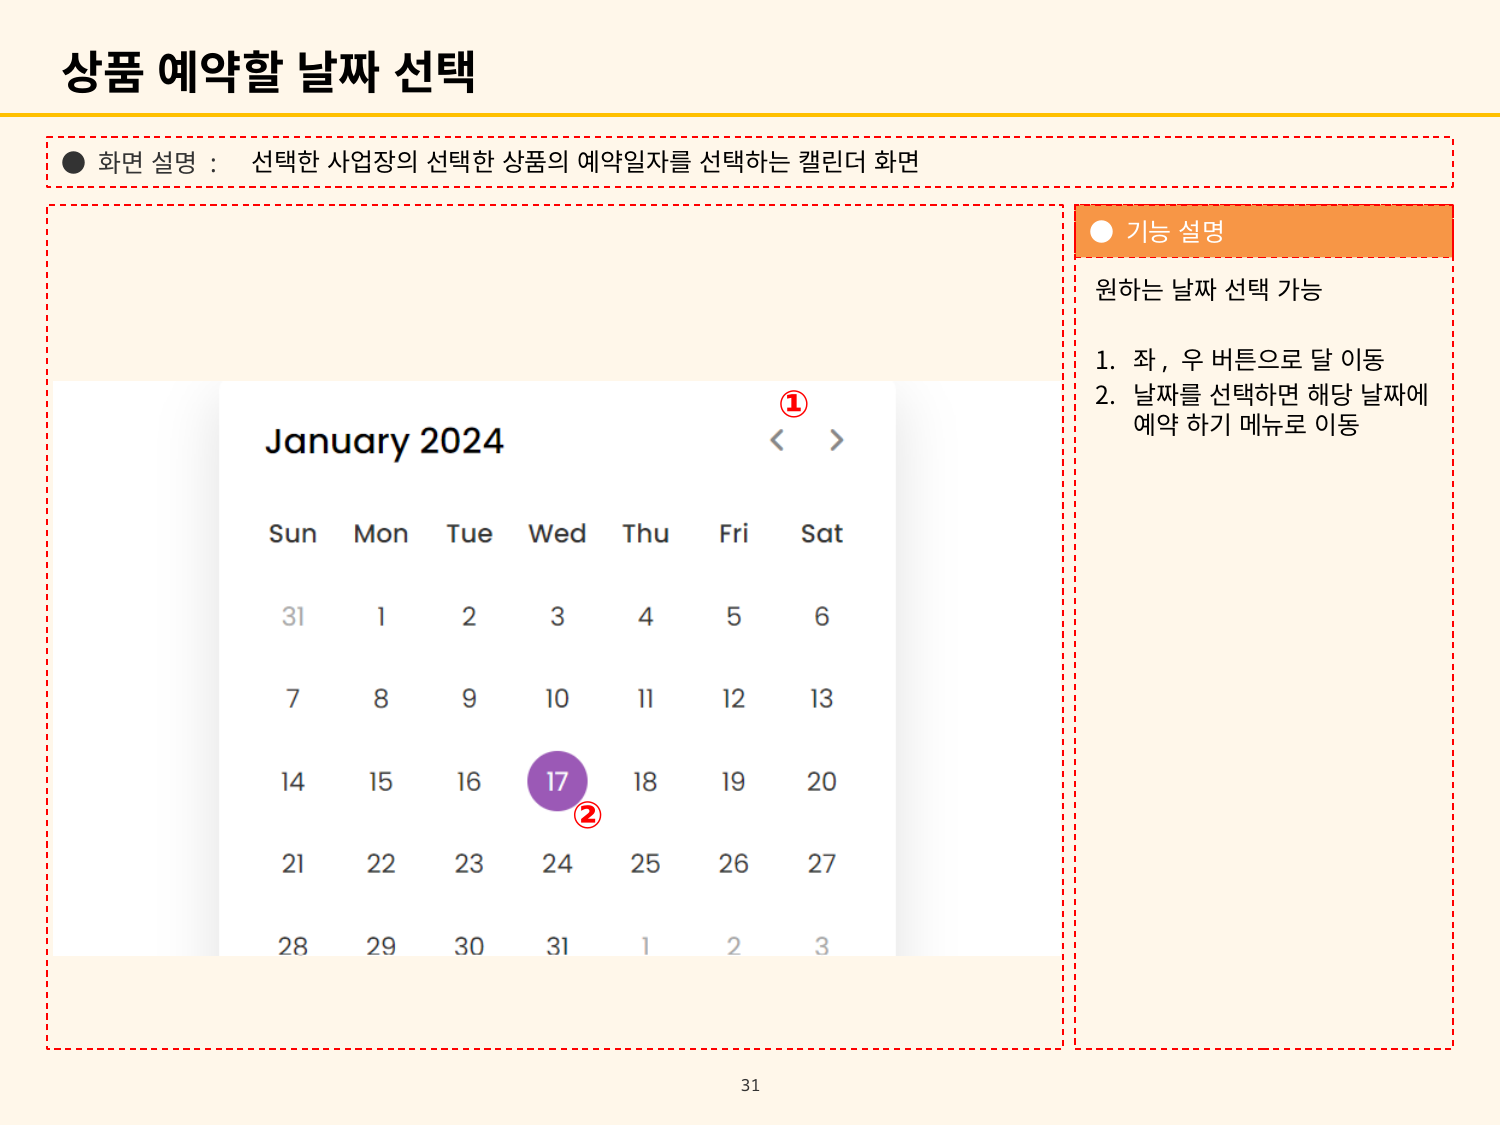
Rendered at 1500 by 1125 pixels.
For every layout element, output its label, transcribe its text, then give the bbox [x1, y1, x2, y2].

list 원하는 날짜 선택 가능 좌, 우 버튼으로 달 이동 날짜를 선택하면 해당 날짜에 예약 하기 메뉴로 이동 [1080, 267, 1447, 1047]
title 상품 예약할 날짜 선택 [46, 36, 1397, 105]
text_box ① [763, 372, 851, 379]
picture [52, 380, 1061, 956]
list 선택한 사업장의 선택한 상품의 예약일자를 선택하는 캘린더 화면 [236, 138, 1445, 186]
picture [0, 113, 1500, 117]
